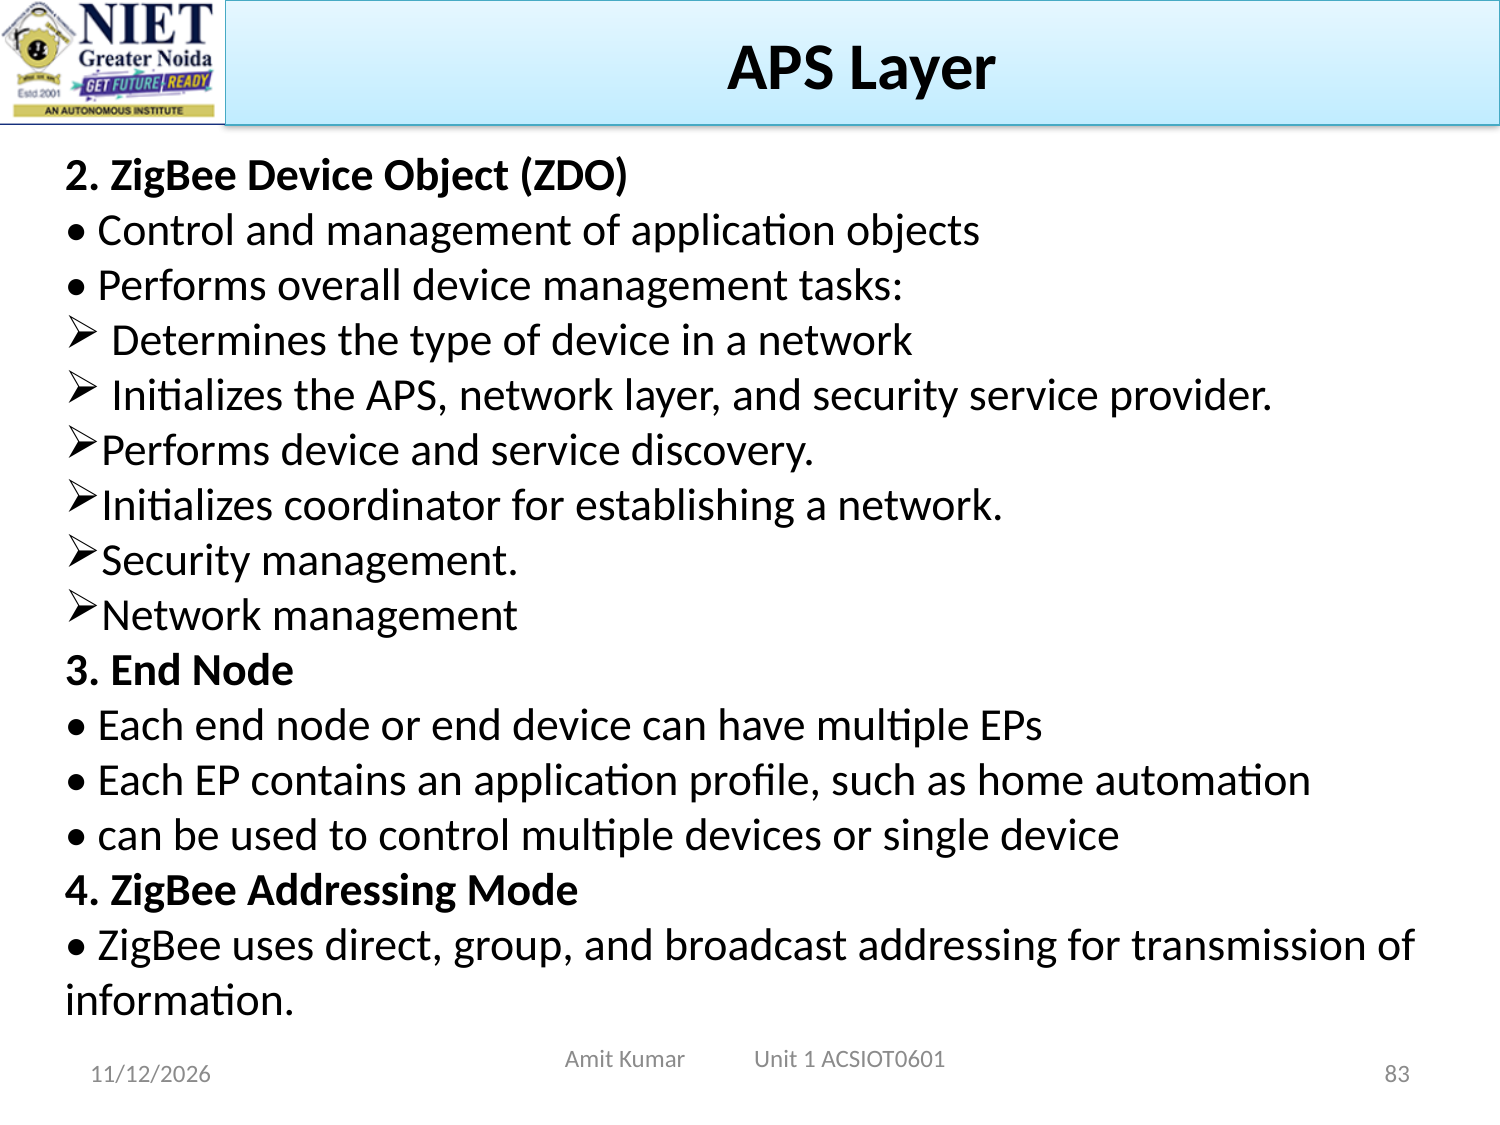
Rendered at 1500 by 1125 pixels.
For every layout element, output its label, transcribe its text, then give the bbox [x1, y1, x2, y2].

text_box 2. ZigBee Device Object (ZDO) • Control and management of application objects • Performs overall device management tasks: Determines the type of device in a network Initializes the APS, network layer, and security service provider. Performs device and service discovery. Initializes coordinator for establishing a network. Security management. Network management 3. End Node • Each end node or end device can have multiple EPs • Each EP contains an application profile, such as home automation • can be used to control multiple devices or single device 4. ZigBee Addressing Mode • ZigBee uses direct, group, and broadcast addressing for transmission of information. [49, 137, 1463, 1032]
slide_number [75, 1042, 425, 1103]
slide_number 83 [1100, 1042, 1425, 1103]
footer Amit Kumar Unit 1 ACSIOT0601 [549, 1042, 1100, 1103]
text_box APS Layer [238, 0, 1500, 126]
picture [0, 0, 238, 135]
